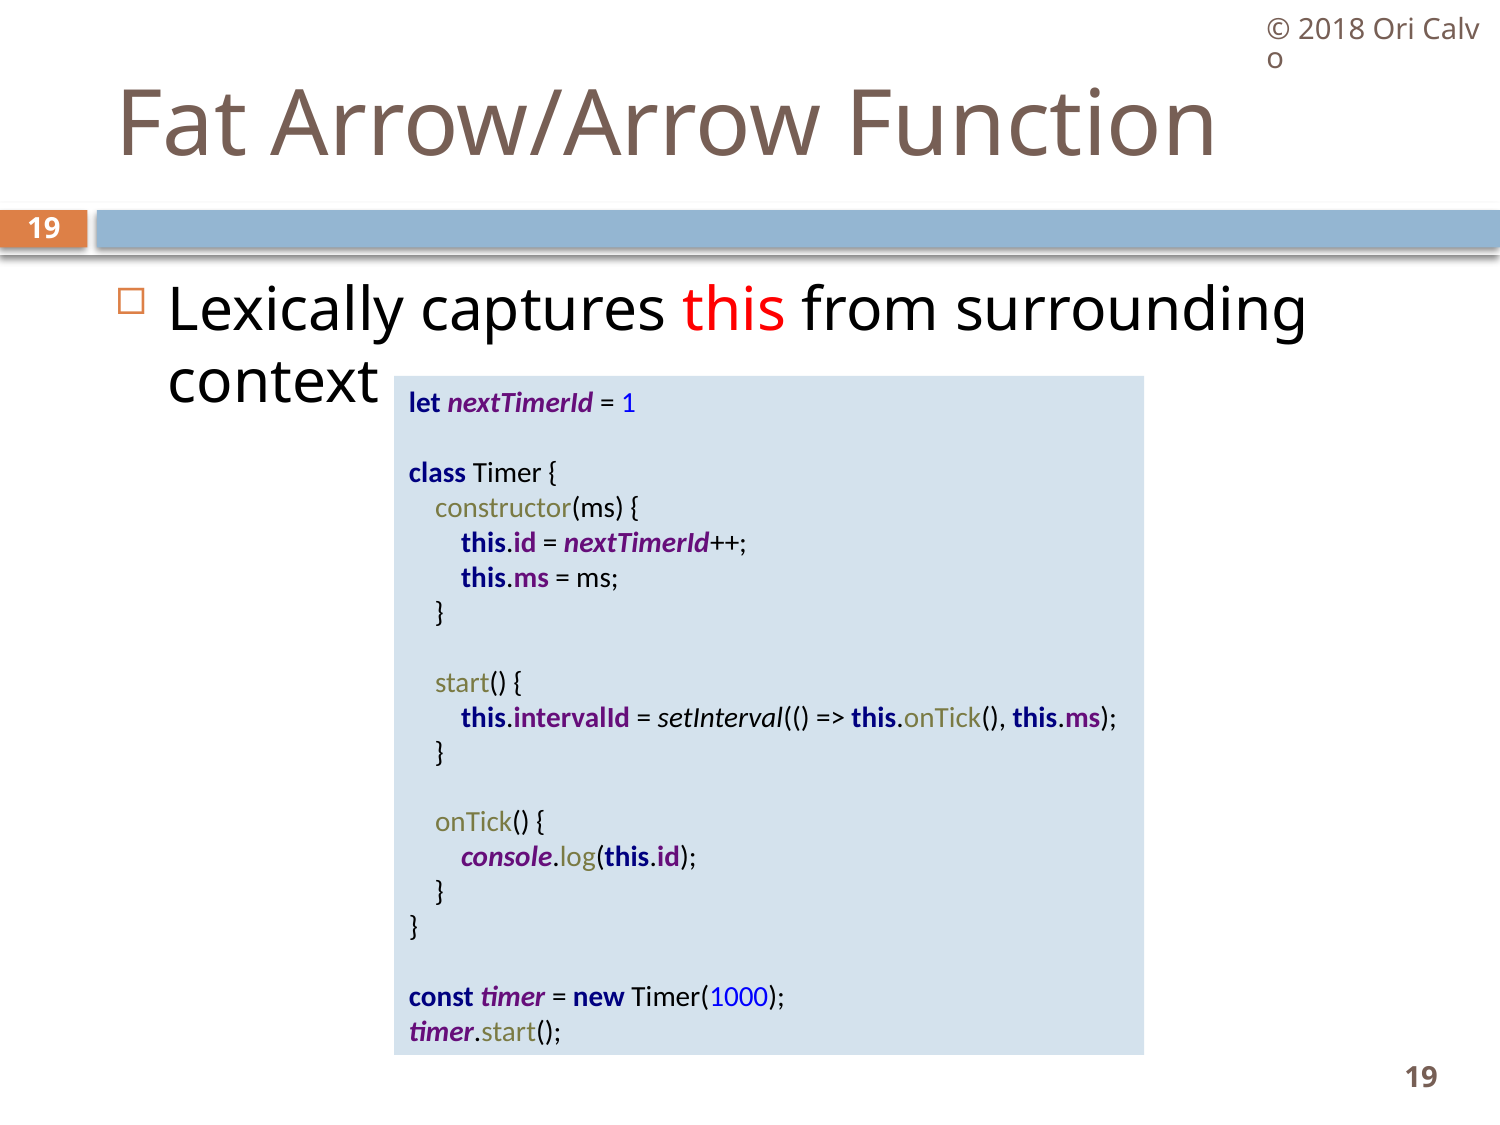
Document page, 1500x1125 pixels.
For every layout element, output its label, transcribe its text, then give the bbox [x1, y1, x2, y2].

text_box let nextTimerId = 1 class Timer { constructor(ms) { this.id = nextTimerId++; this.ms = ms; } start() { this.intervalId = setInterval(() => this.onTick(), this.ms); } onTick() { console.log(this.id); } } const timer = new Timer(1000); timer.start(); [394, 375, 1145, 1055]
list Lexically captures this from surrounding context [100, 262, 1438, 1000]
slide_number 19 [0, 208, 88, 249]
title Fat Arrow/Arrow Function [100, 37, 1438, 200]
footer © 2018 Ori Calvo [1251, 0, 1500, 60]
